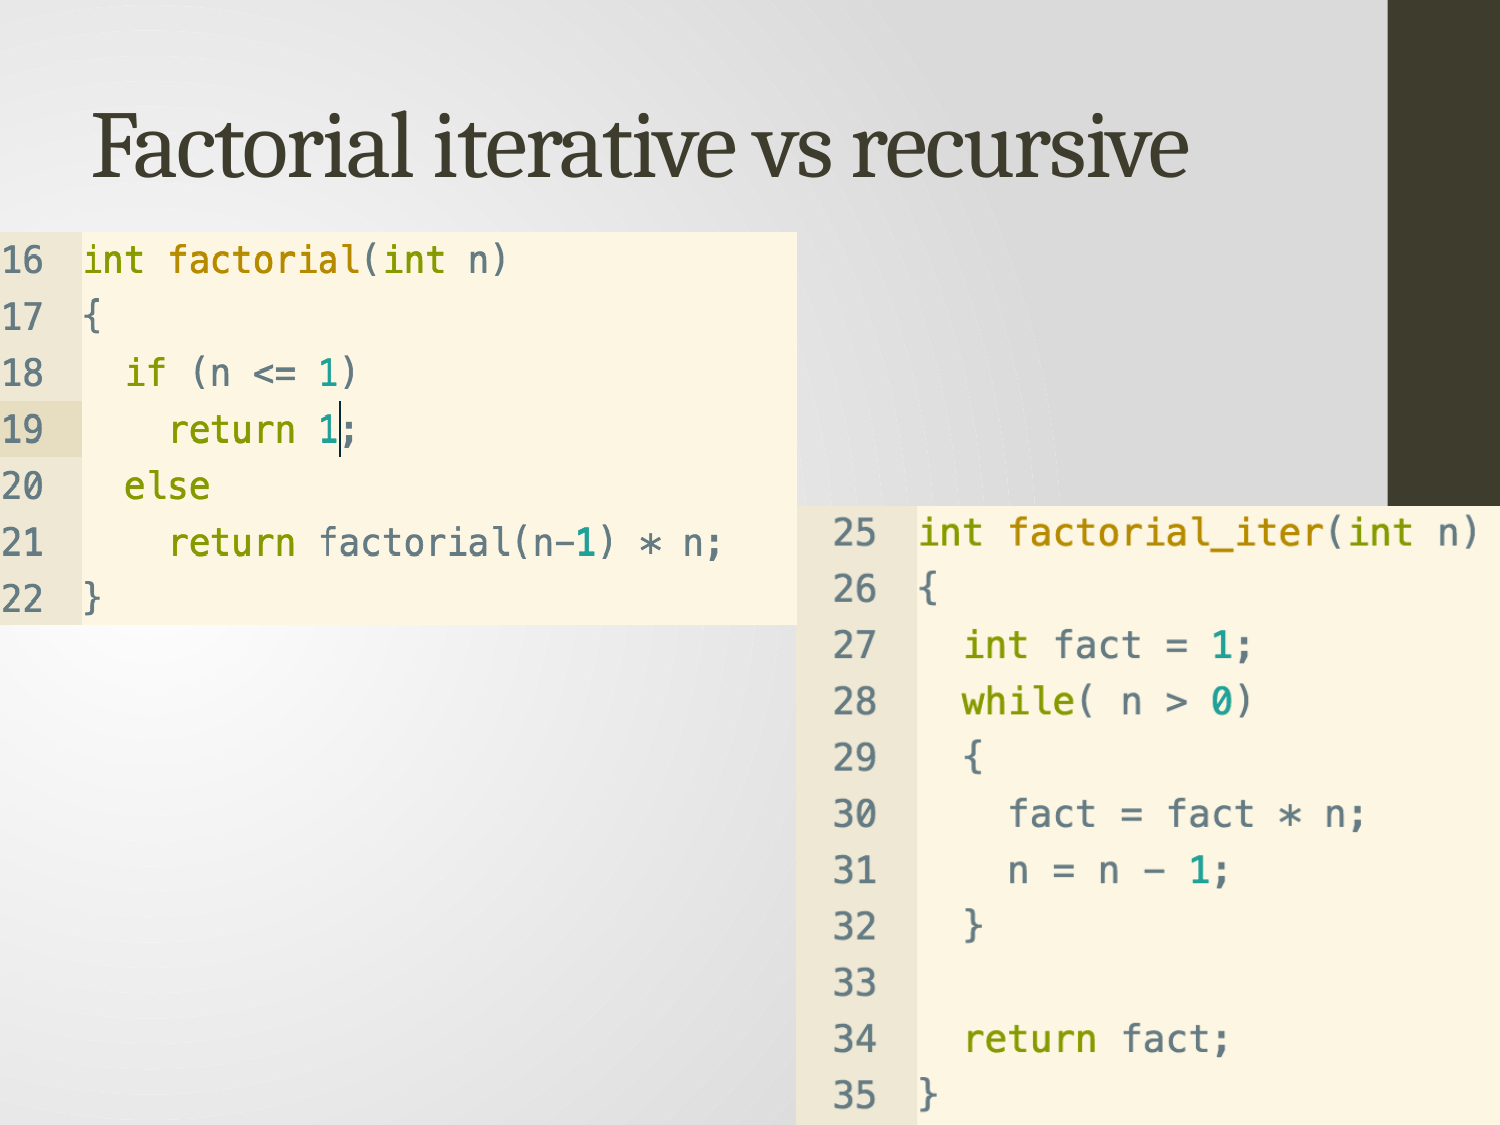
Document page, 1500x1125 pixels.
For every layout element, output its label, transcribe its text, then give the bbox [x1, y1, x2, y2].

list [796, 505, 1500, 1125]
title Factorial iterative vs recursive [75, 45, 1325, 233]
picture [0, 231, 798, 625]
